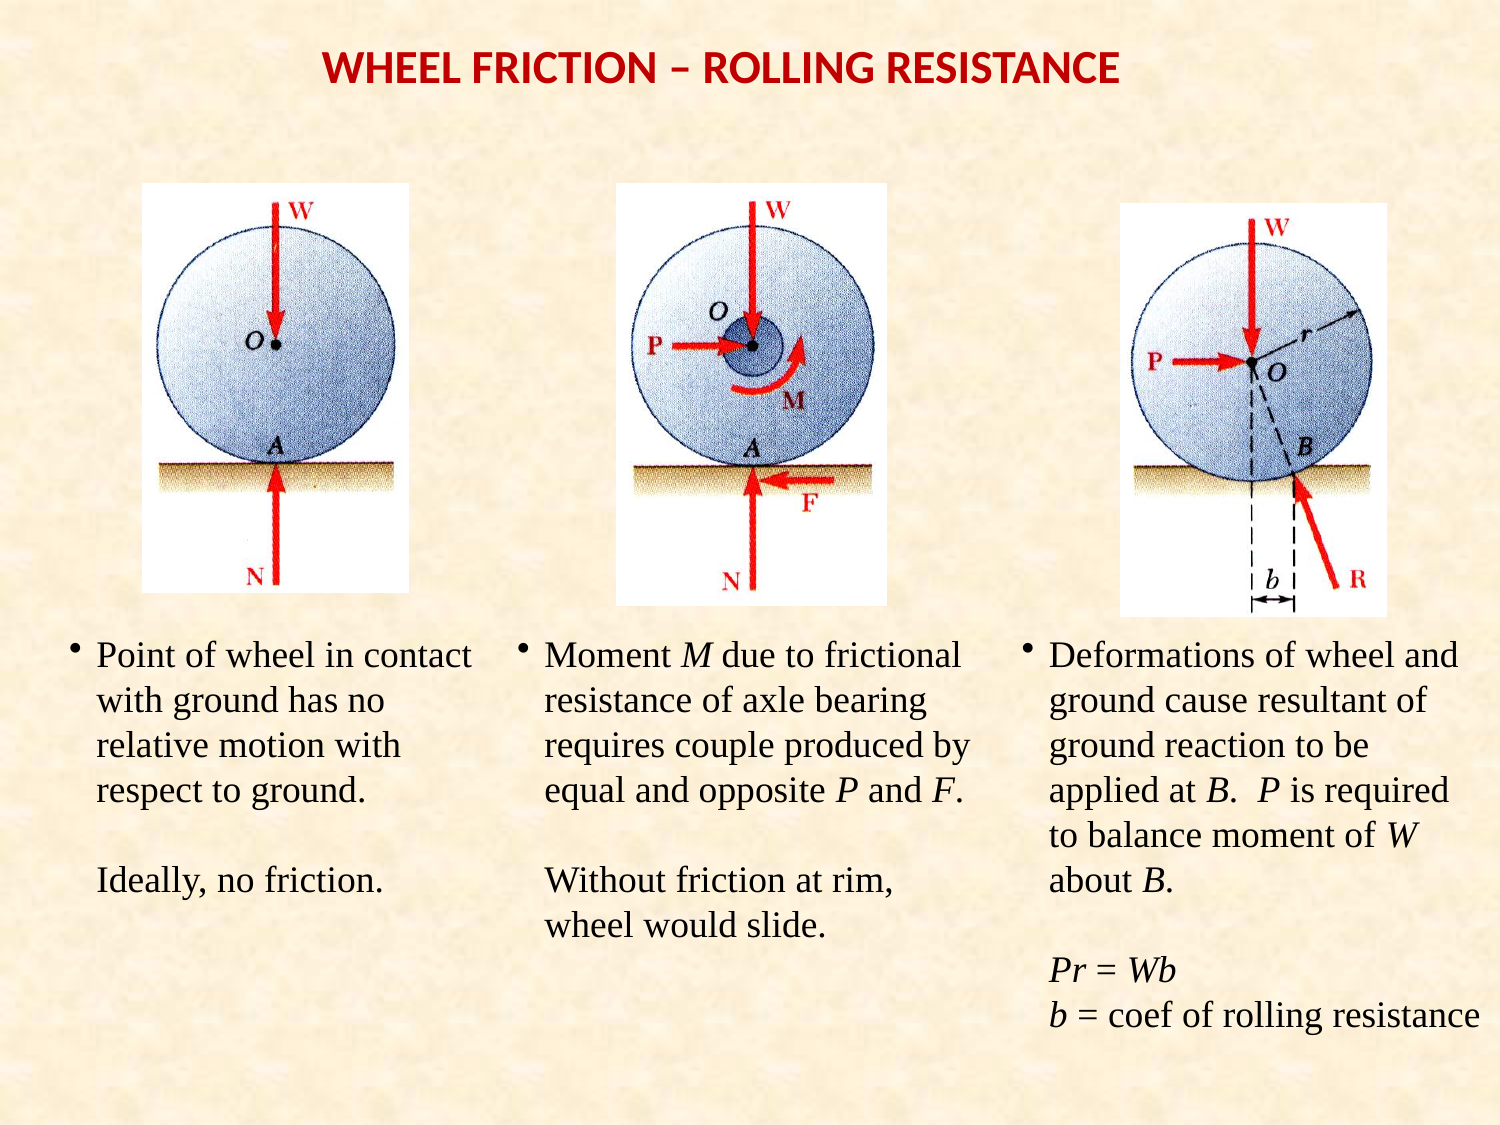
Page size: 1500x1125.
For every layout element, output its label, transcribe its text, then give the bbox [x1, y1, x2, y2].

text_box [54, 183, 497, 909]
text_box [1006, 203, 1500, 1044]
title WHEEL FRICTION – ROLLING RESISTANCE [46, 27, 1397, 100]
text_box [501, 183, 1001, 954]
picture [0, 0, 1500, 1125]
